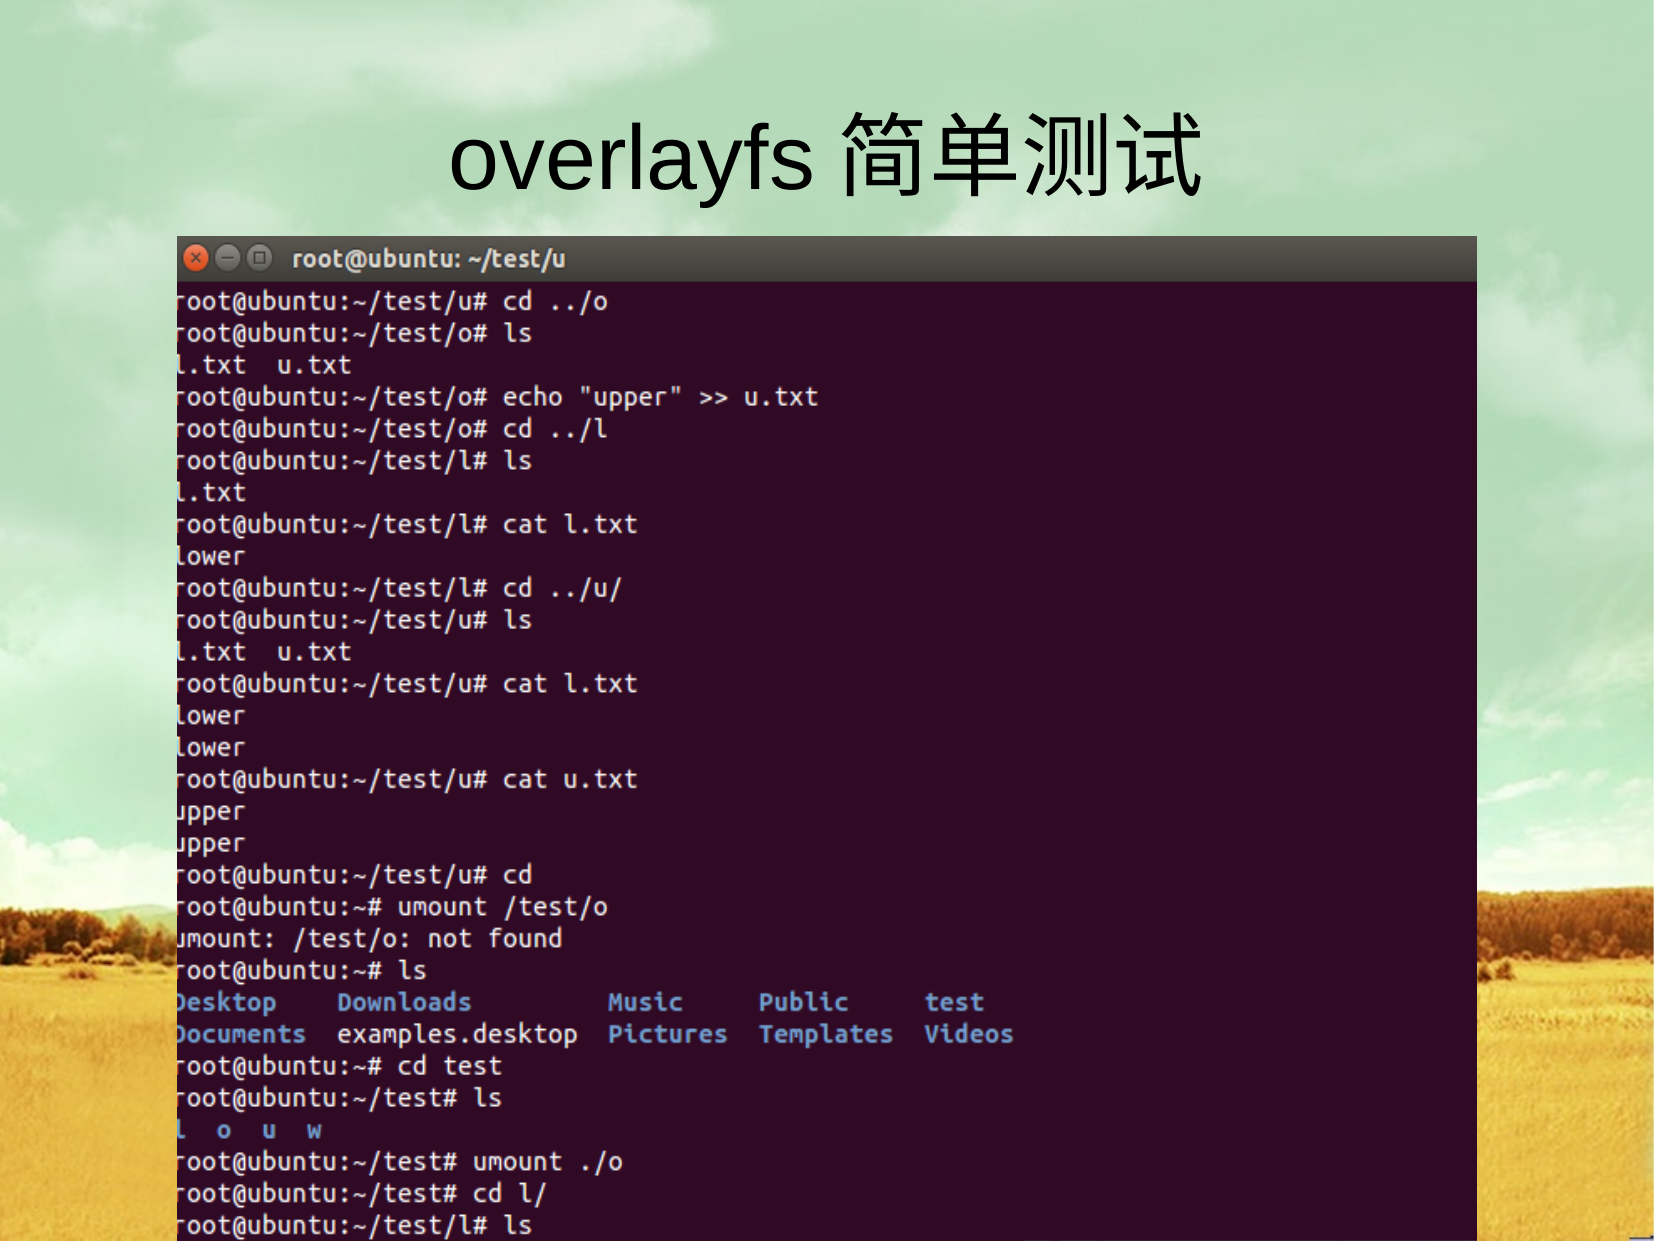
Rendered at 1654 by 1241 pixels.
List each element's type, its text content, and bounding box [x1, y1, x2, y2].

picture [0, 0, 1654, 1241]
text_box overlayfs简单测试 [82, 49, 1571, 257]
